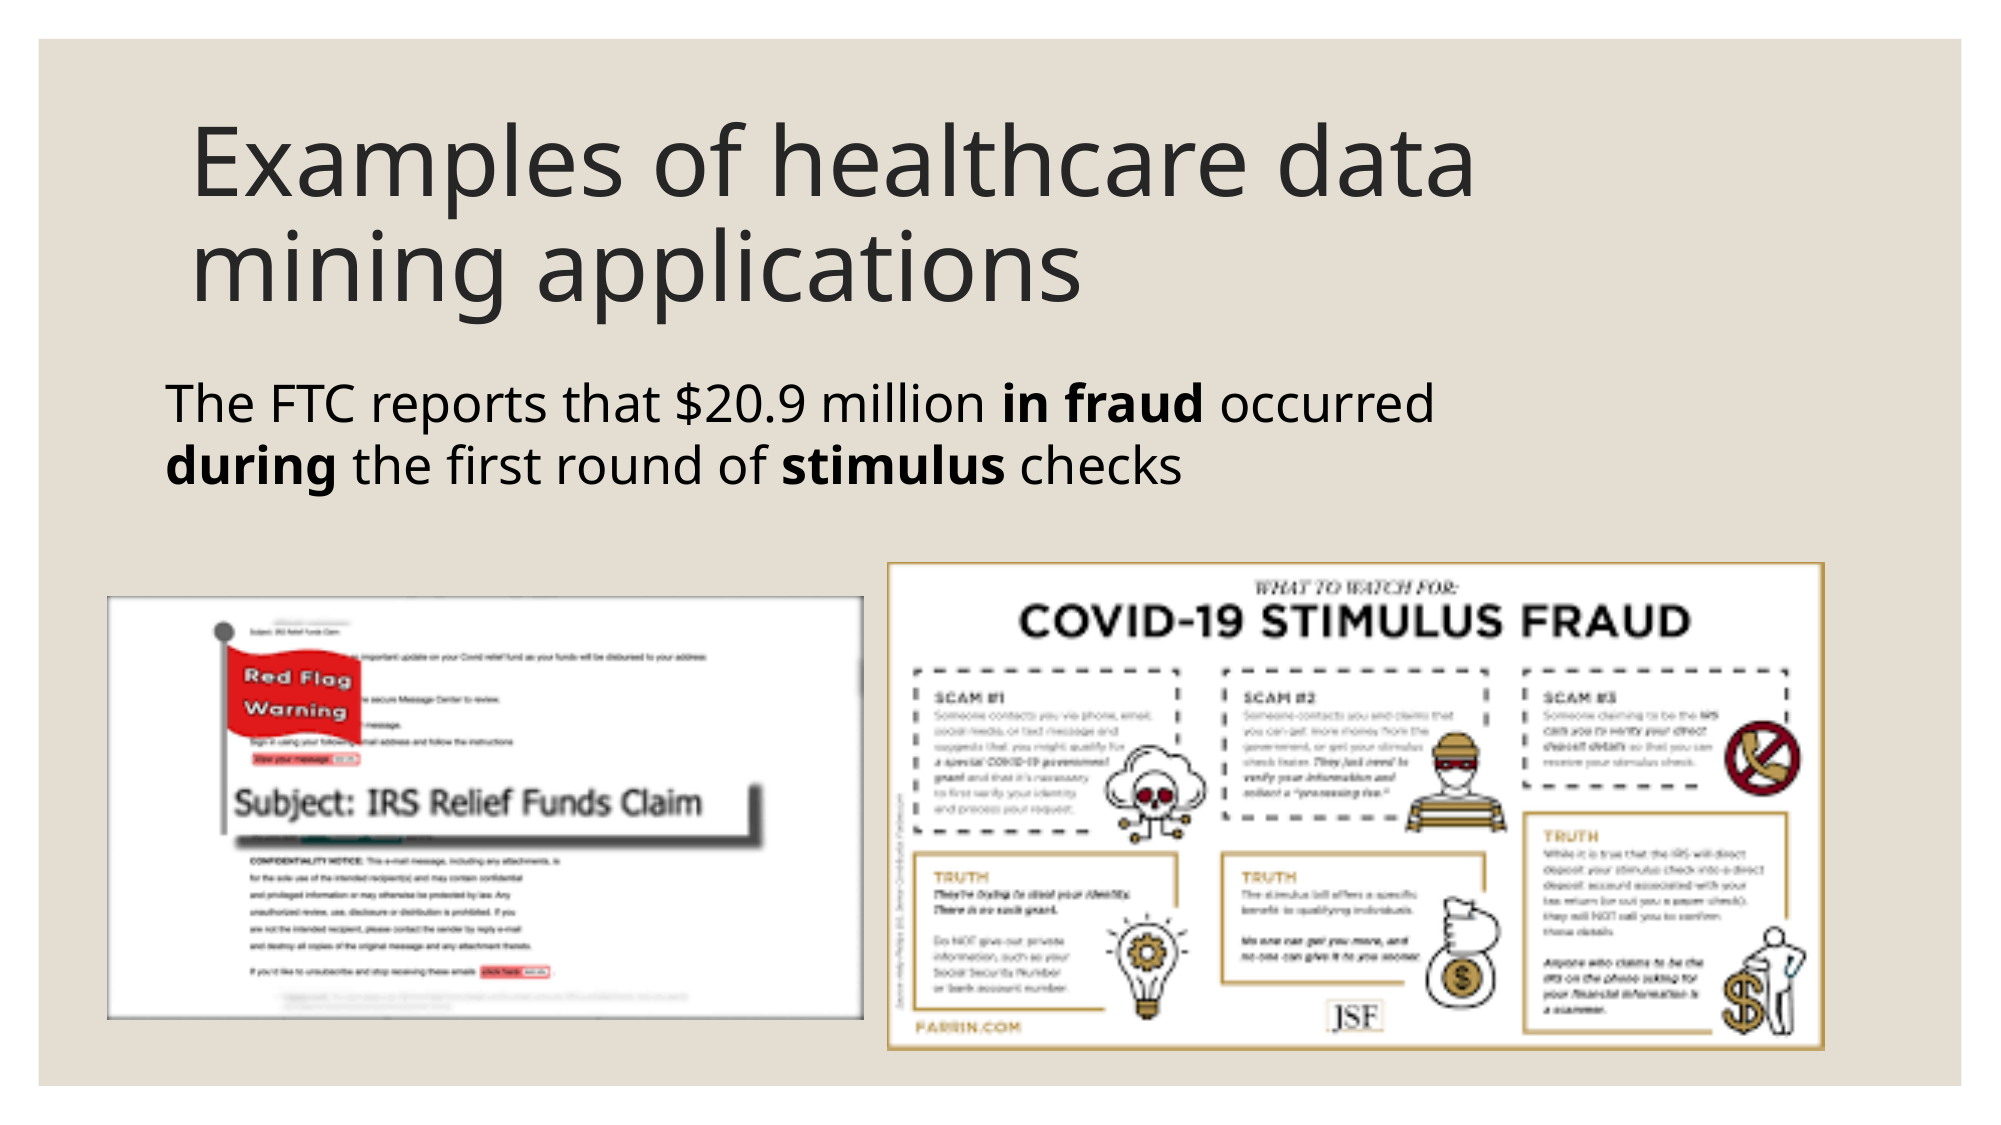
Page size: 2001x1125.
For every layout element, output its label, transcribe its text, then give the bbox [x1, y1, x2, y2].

title Examples of healthcare data mining applications [174, 105, 1825, 331]
text_box The FTC reports that $20.9 million in fraud occurred during the first round of stimulus checks [150, 362, 1465, 503]
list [107, 596, 864, 1020]
picture [887, 562, 1825, 1051]
